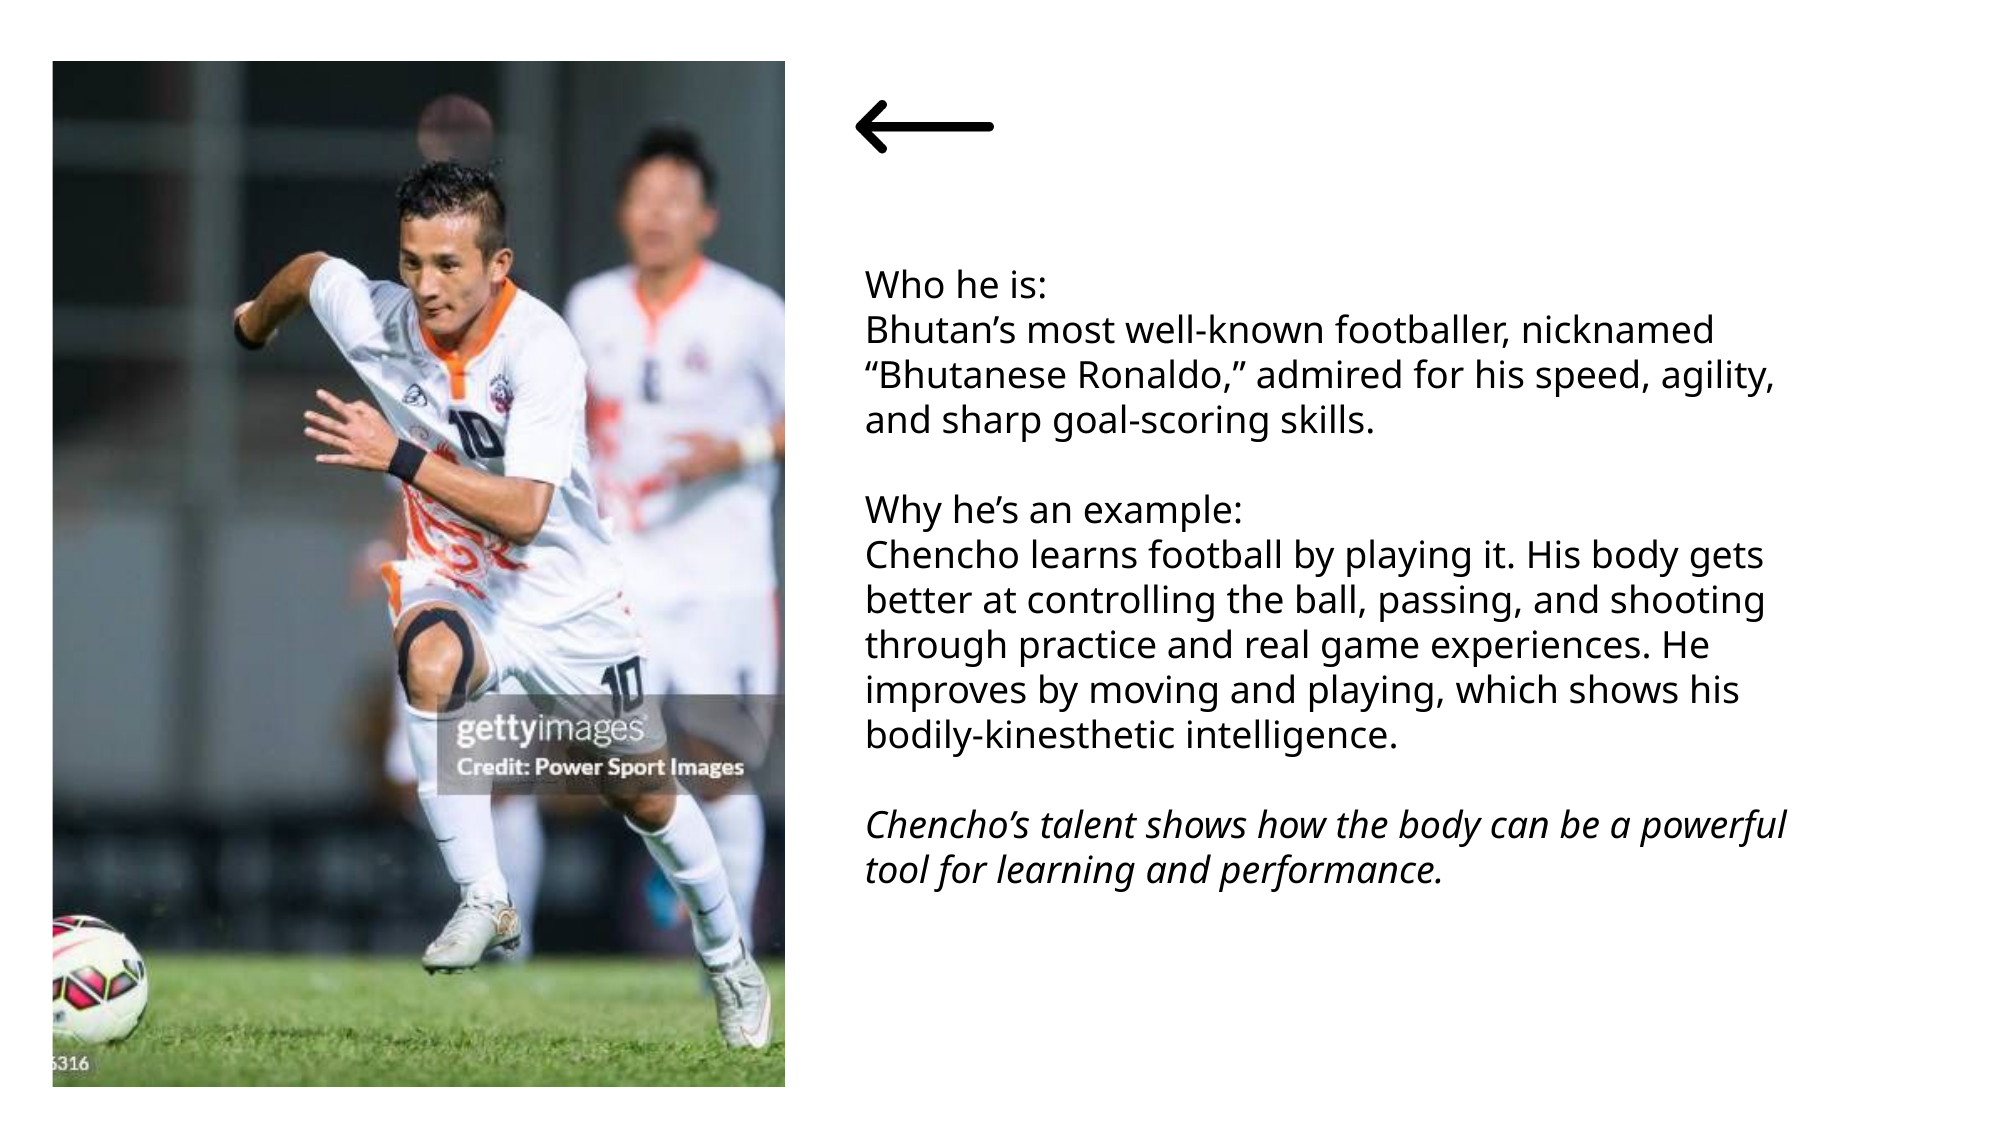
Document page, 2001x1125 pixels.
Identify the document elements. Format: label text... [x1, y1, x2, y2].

picture [52, 61, 785, 1087]
picture [849, 51, 1000, 202]
text_box Who he is: Bhutan’s most well-known footballer, nicknamed “Bhutanese Ronaldo,” admired for his speed, agility, and sharp goal-scoring skills. Why he’s an example: Chencho learns football by playing it. His body gets better at controlling the ball, passing, and shooting through practice and real game experiences. He improves by moving and playing, which shows his bodily-kinesthetic intelligence. Chencho’s talent shows how the body can be a powerful tool for learning and performance. [849, 253, 1806, 944]
